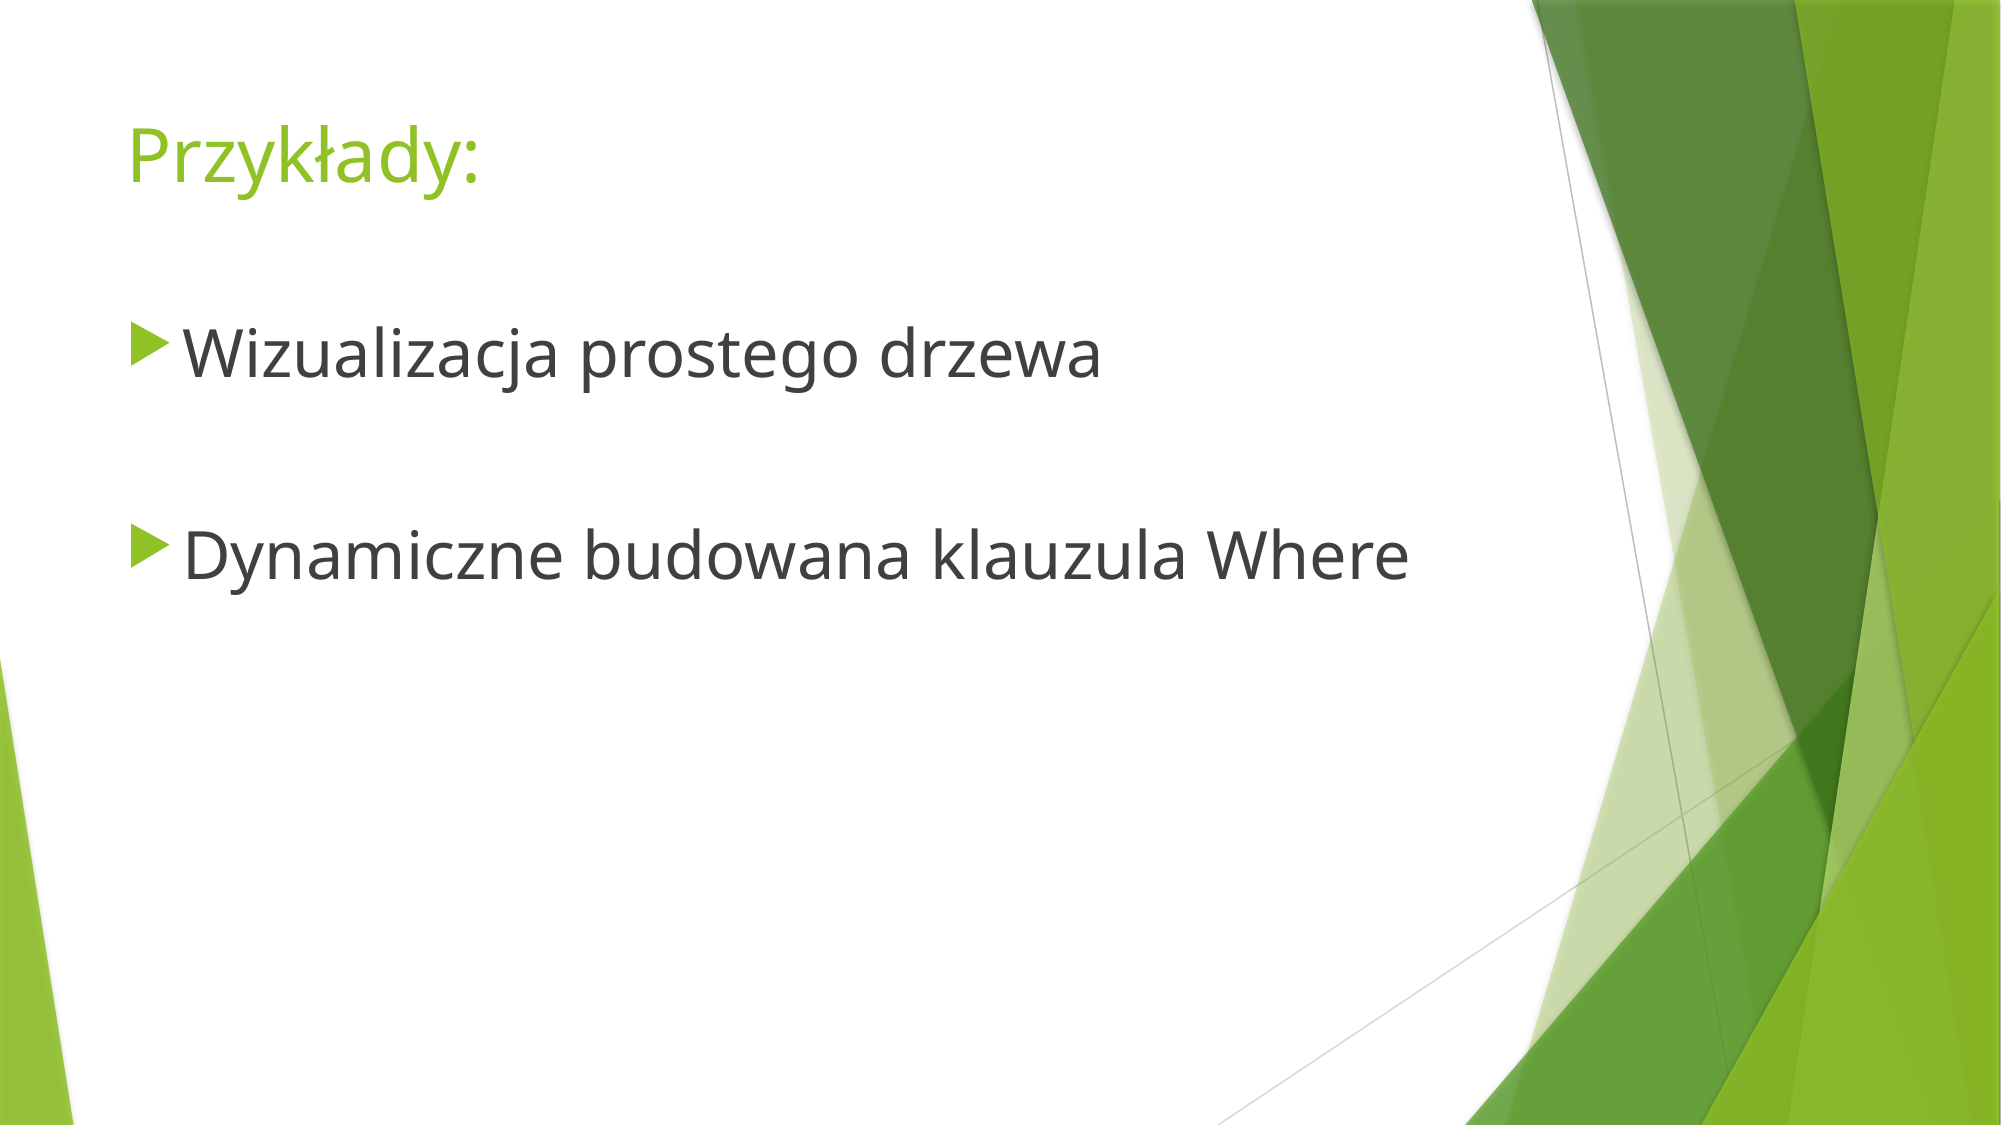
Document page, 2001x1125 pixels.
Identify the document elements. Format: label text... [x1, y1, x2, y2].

title Przykłady: [111, 99, 1522, 246]
list Wizualizacja prostego drzewa Dynamiczne budowana klauzula Where [111, 303, 1583, 1025]
